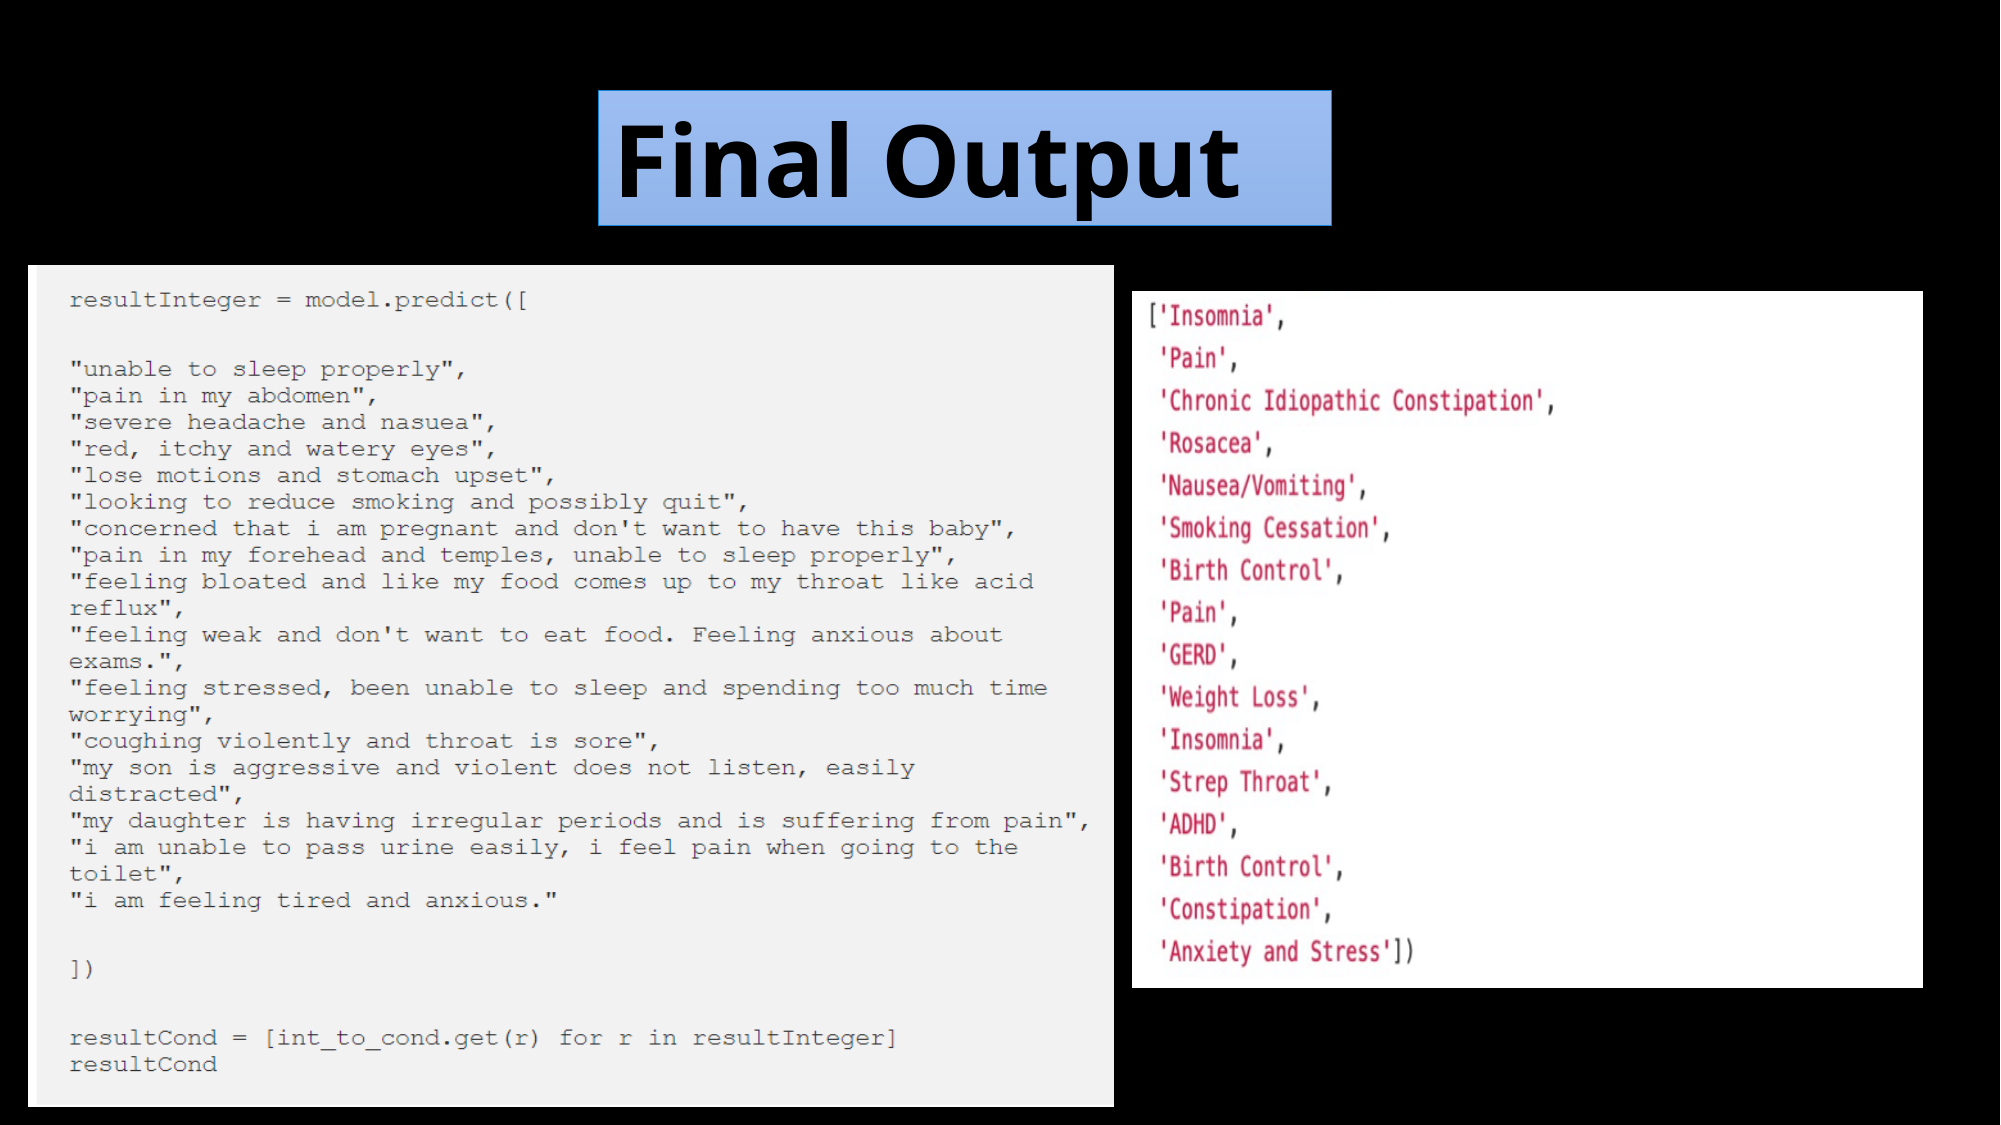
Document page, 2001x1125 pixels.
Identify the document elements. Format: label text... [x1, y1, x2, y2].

picture [28, 265, 1114, 1107]
text_box Final Output [598, 90, 1332, 226]
picture [1131, 291, 1923, 988]
